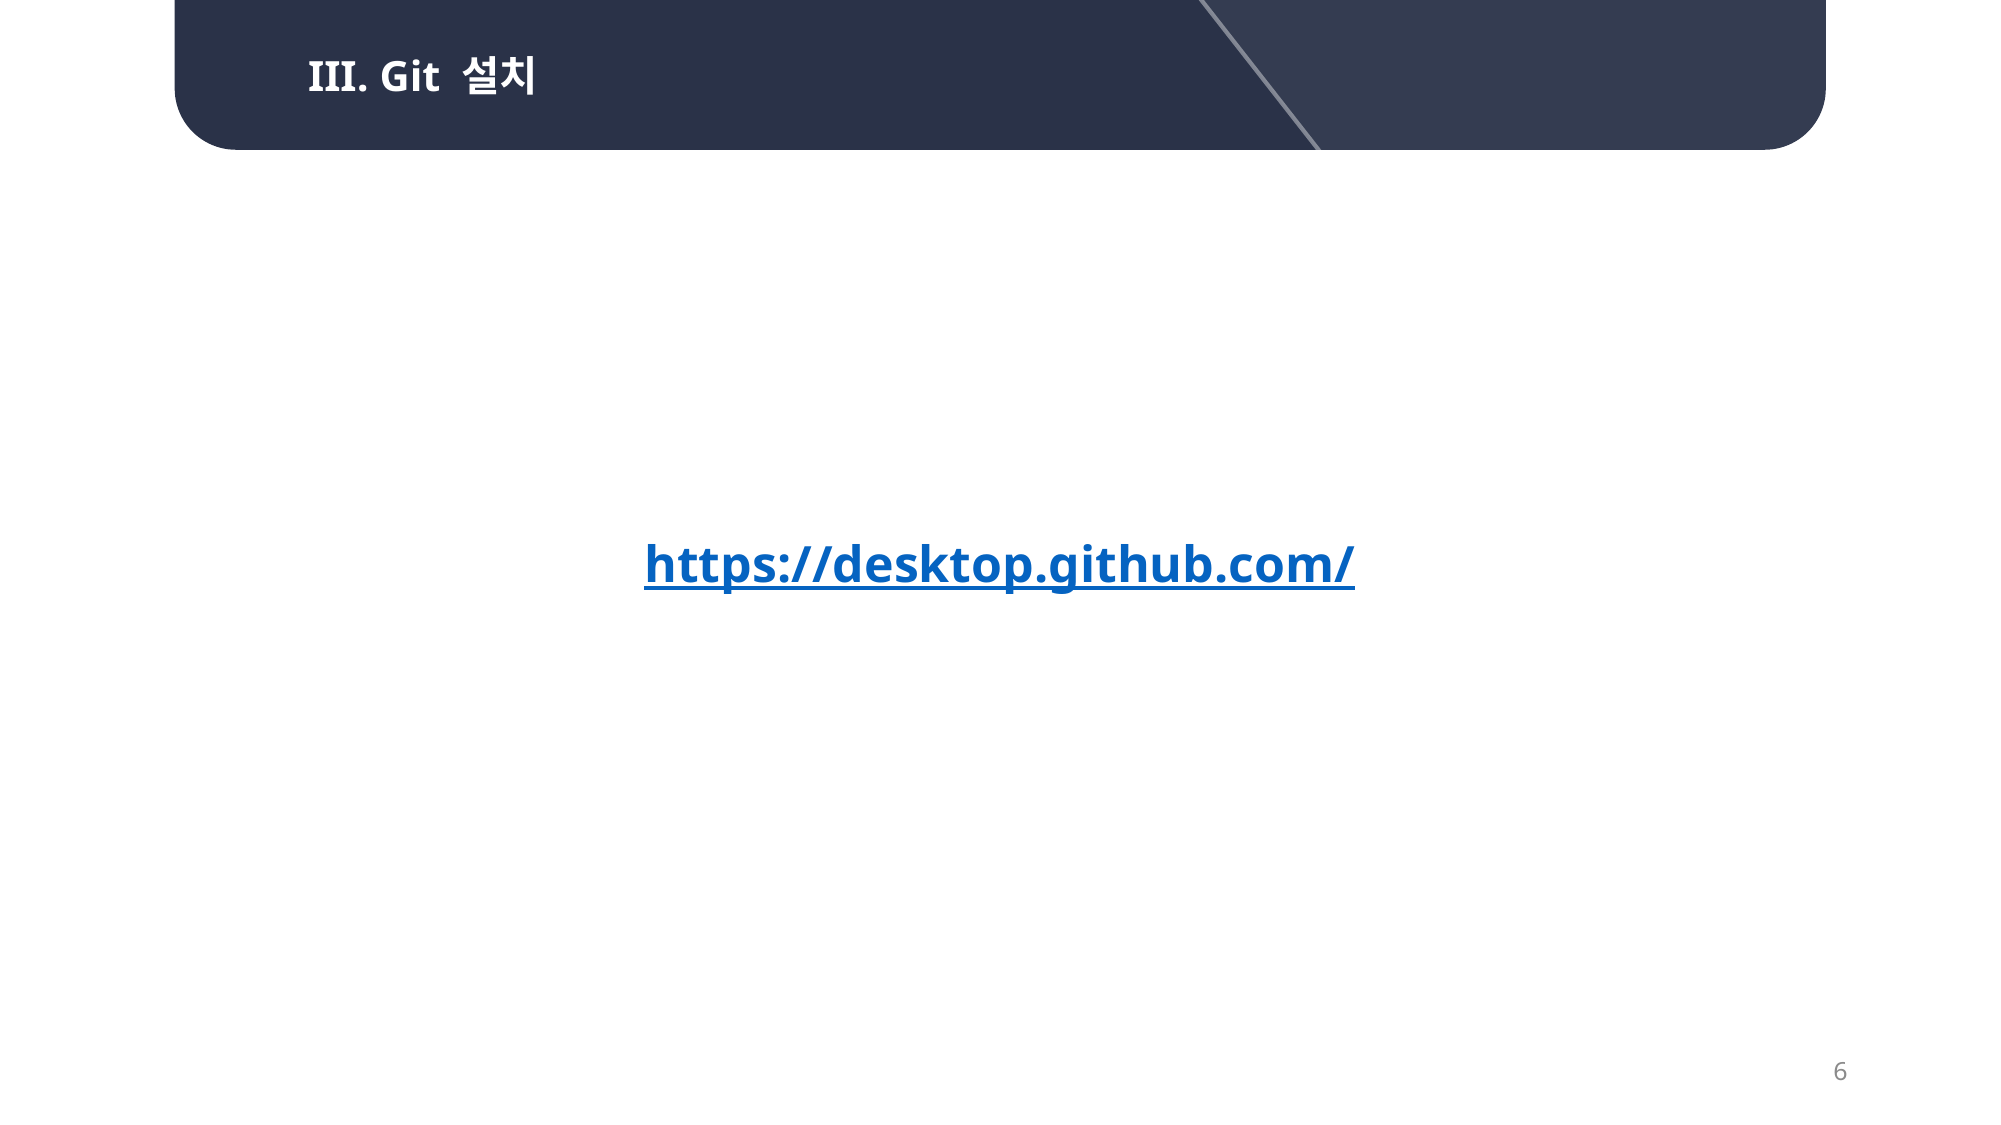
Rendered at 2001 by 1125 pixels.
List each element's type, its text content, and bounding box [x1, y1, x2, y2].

text_box III. Git 설치 [293, 42, 1259, 108]
text_box [173, 0, 1317, 151]
slide_number 6 [1412, 1042, 1863, 1103]
text_box https://desktop.github.com/ [629, 524, 1371, 608]
text_box [1200, 0, 1844, 159]
